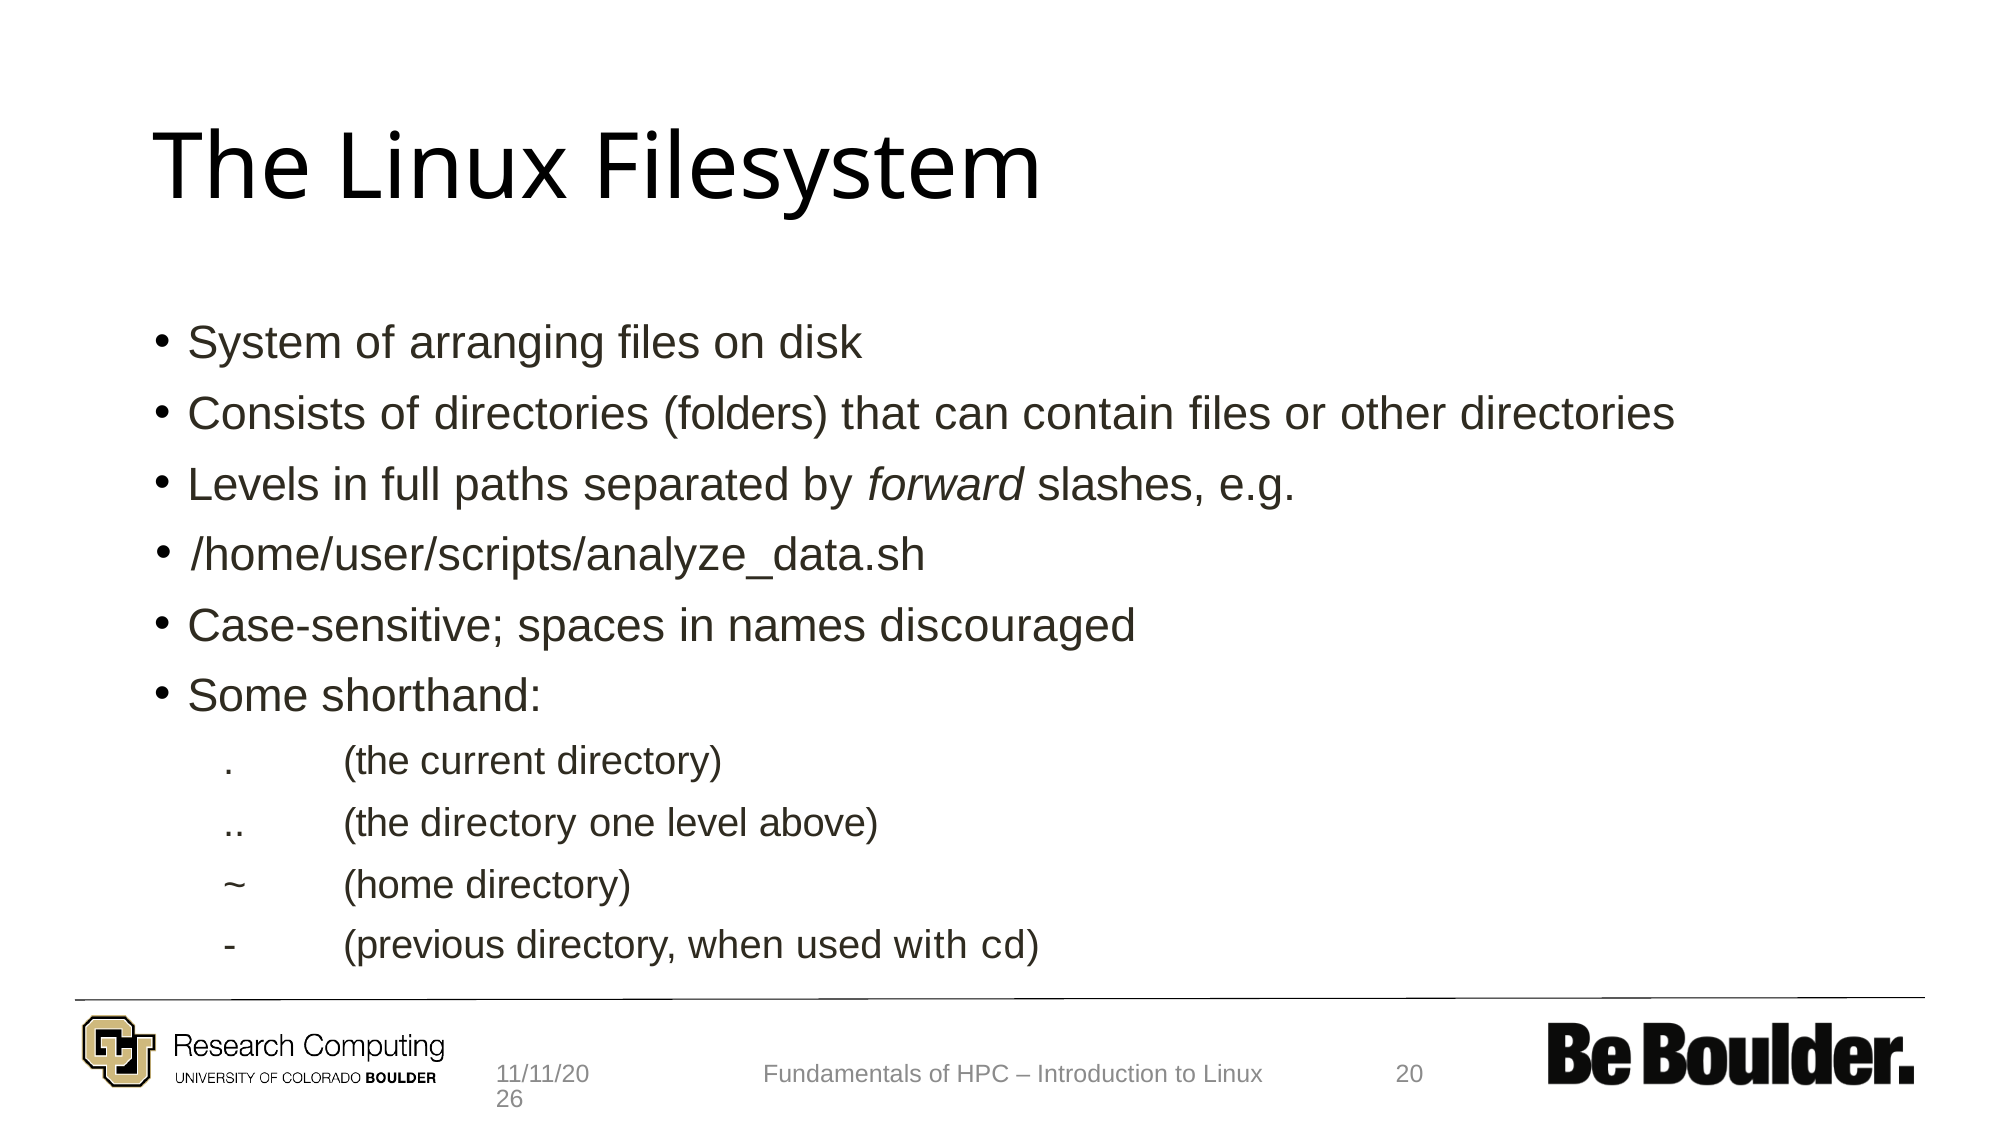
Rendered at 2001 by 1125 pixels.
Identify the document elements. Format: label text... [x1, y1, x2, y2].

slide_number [480, 1042, 615, 1103]
picture [1524, 1015, 1938, 1088]
picture [81, 1015, 444, 1088]
list System of arranging files on disk Consists of directories (folders) that can contain files or other directories Levels in full paths separated by forward slashes, e.g. /home/user/scripts/analyze_data.sh Case-sensitive; spaces in names discouraged Some shorthand: . (the current directory) .. (the directory one level above) ~ (home directory) - (previous directory, when used with cd) [137, 299, 1863, 983]
footer Fundamentals of HPC – Introduction to Linux [676, 1042, 1352, 1103]
slide_number 20 [1380, 1042, 1525, 1103]
title The Linux Filesystem [137, 59, 1863, 278]
